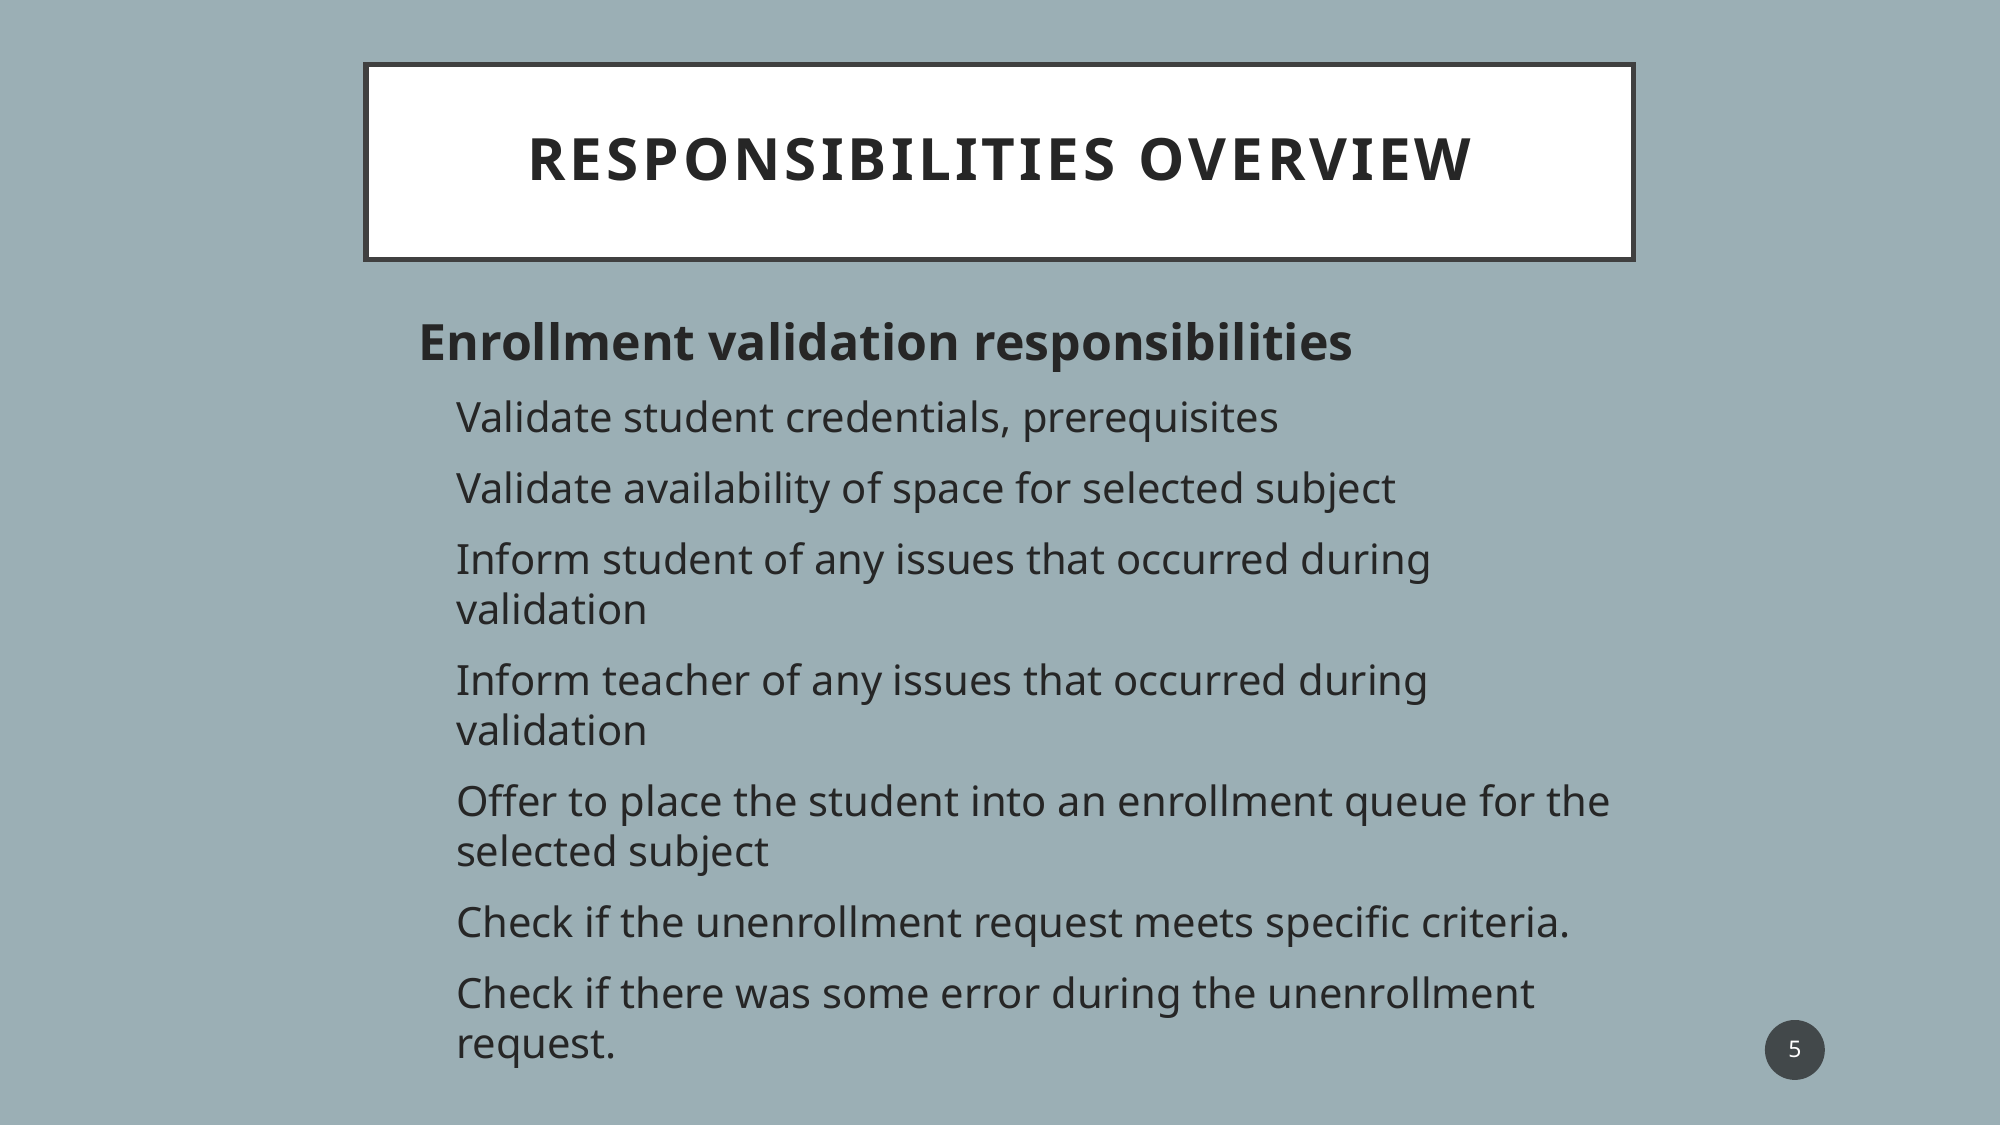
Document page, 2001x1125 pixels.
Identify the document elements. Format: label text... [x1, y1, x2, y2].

title RESPONSIBILITIES overview [366, 64, 1634, 260]
list Enrollment validation responsibilities Validate student credentials, prerequisites Validate availability of space for selected subject Inform student of any issues that occurred during validation Inform teacher of any issues that occurred during validation Offer to place the student into an enrollment queue for the selected subject Check if the unenrollment request meets specific criteria. Check if there was some error during the unenrollment request. [366, 302, 1634, 1124]
text_box 5 [1764, 1020, 1825, 1080]
